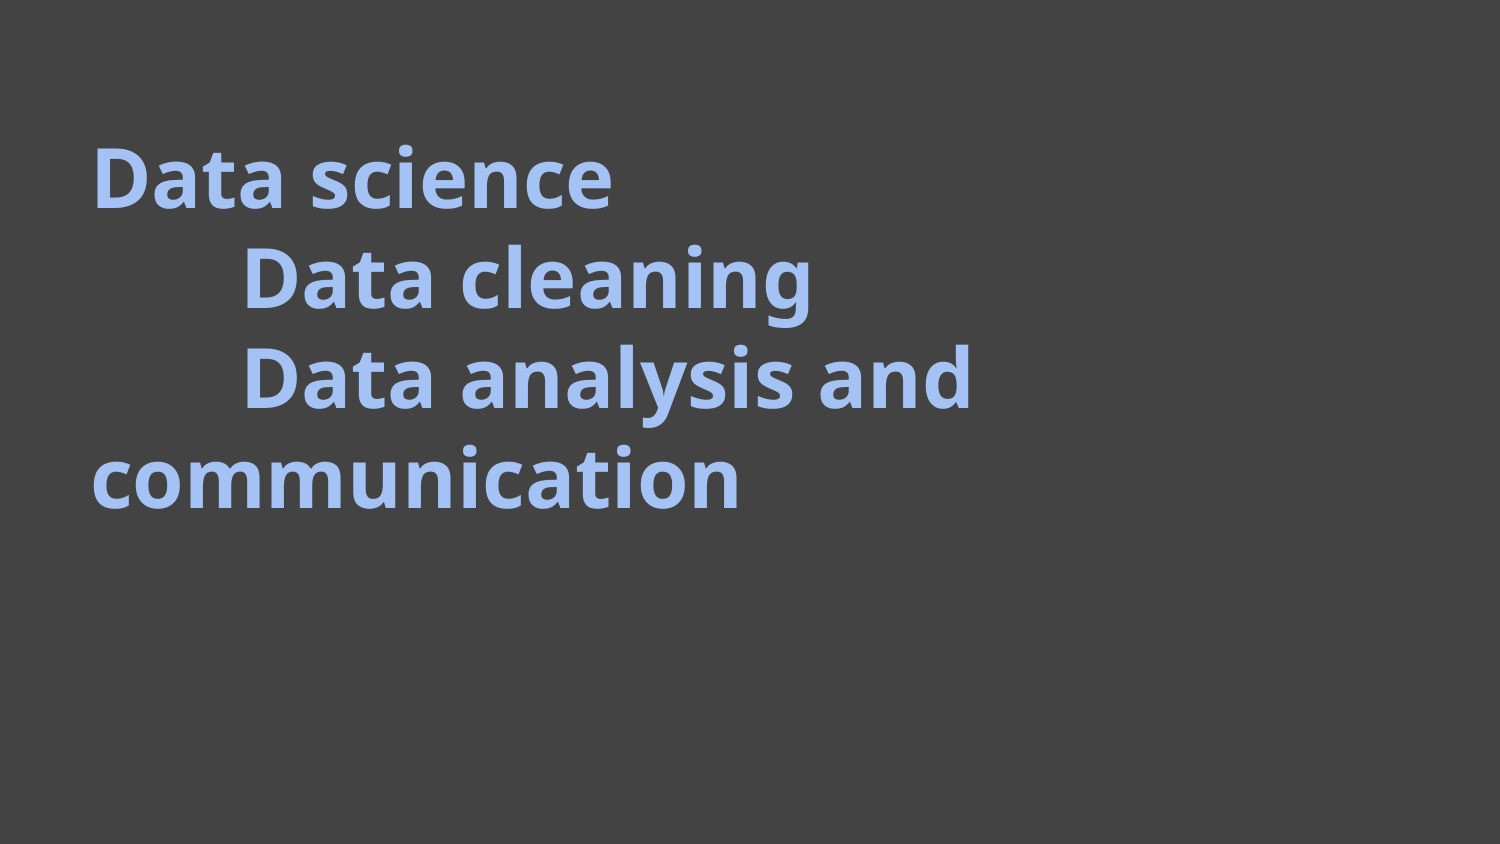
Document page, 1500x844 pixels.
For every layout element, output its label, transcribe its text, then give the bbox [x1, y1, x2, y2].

title Data science Data cleaning Data analysis and communication [75, 228, 1425, 541]
